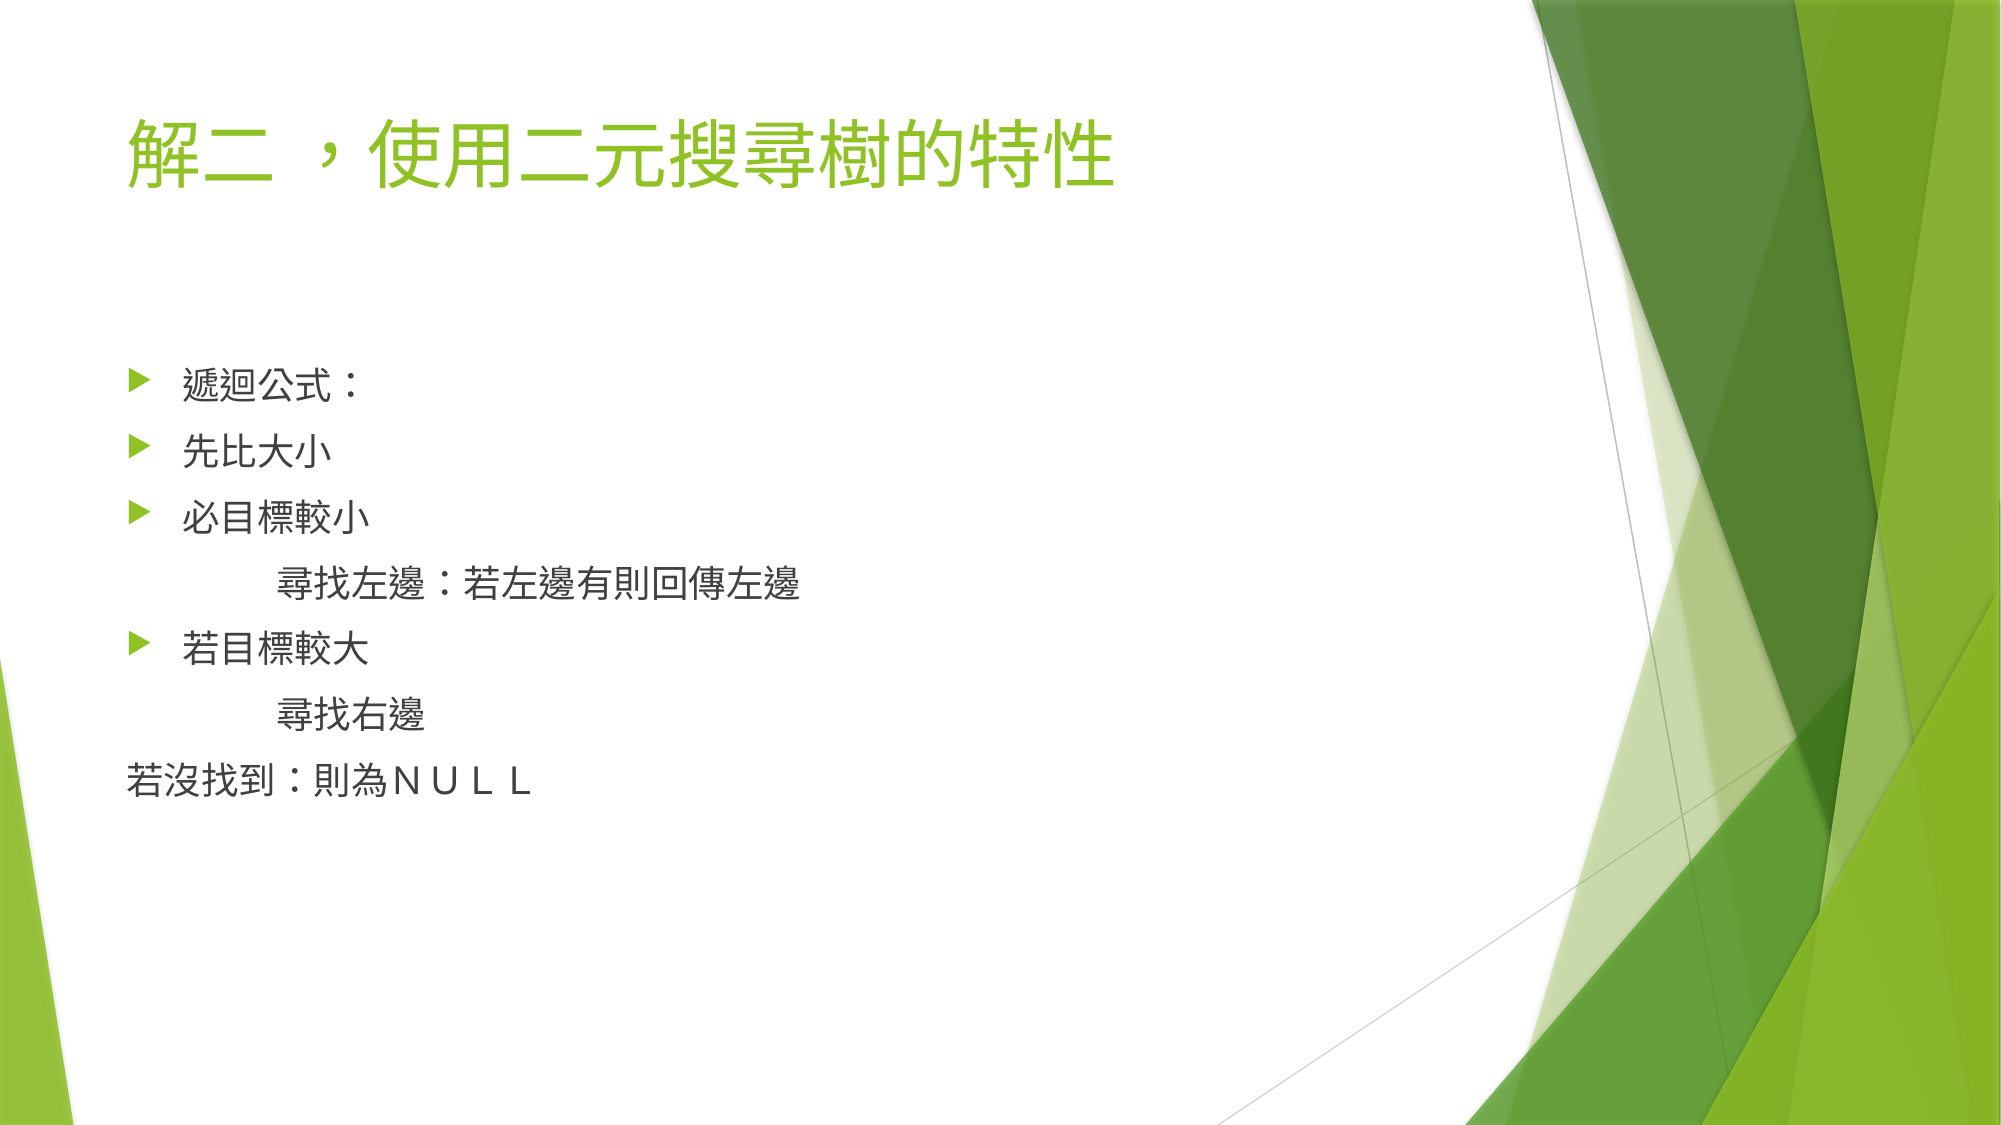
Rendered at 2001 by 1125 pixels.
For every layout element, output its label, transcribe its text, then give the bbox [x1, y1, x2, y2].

title 解二 ，使用二元搜尋樹的特性 [111, 99, 1522, 317]
list 遞迴公式： 先比大小 必目標較小 尋找左邊：若左邊有則回傳左邊 若目標較大 尋找右邊 若沒找到：則為ＮＵＬＬ [111, 354, 1522, 992]
